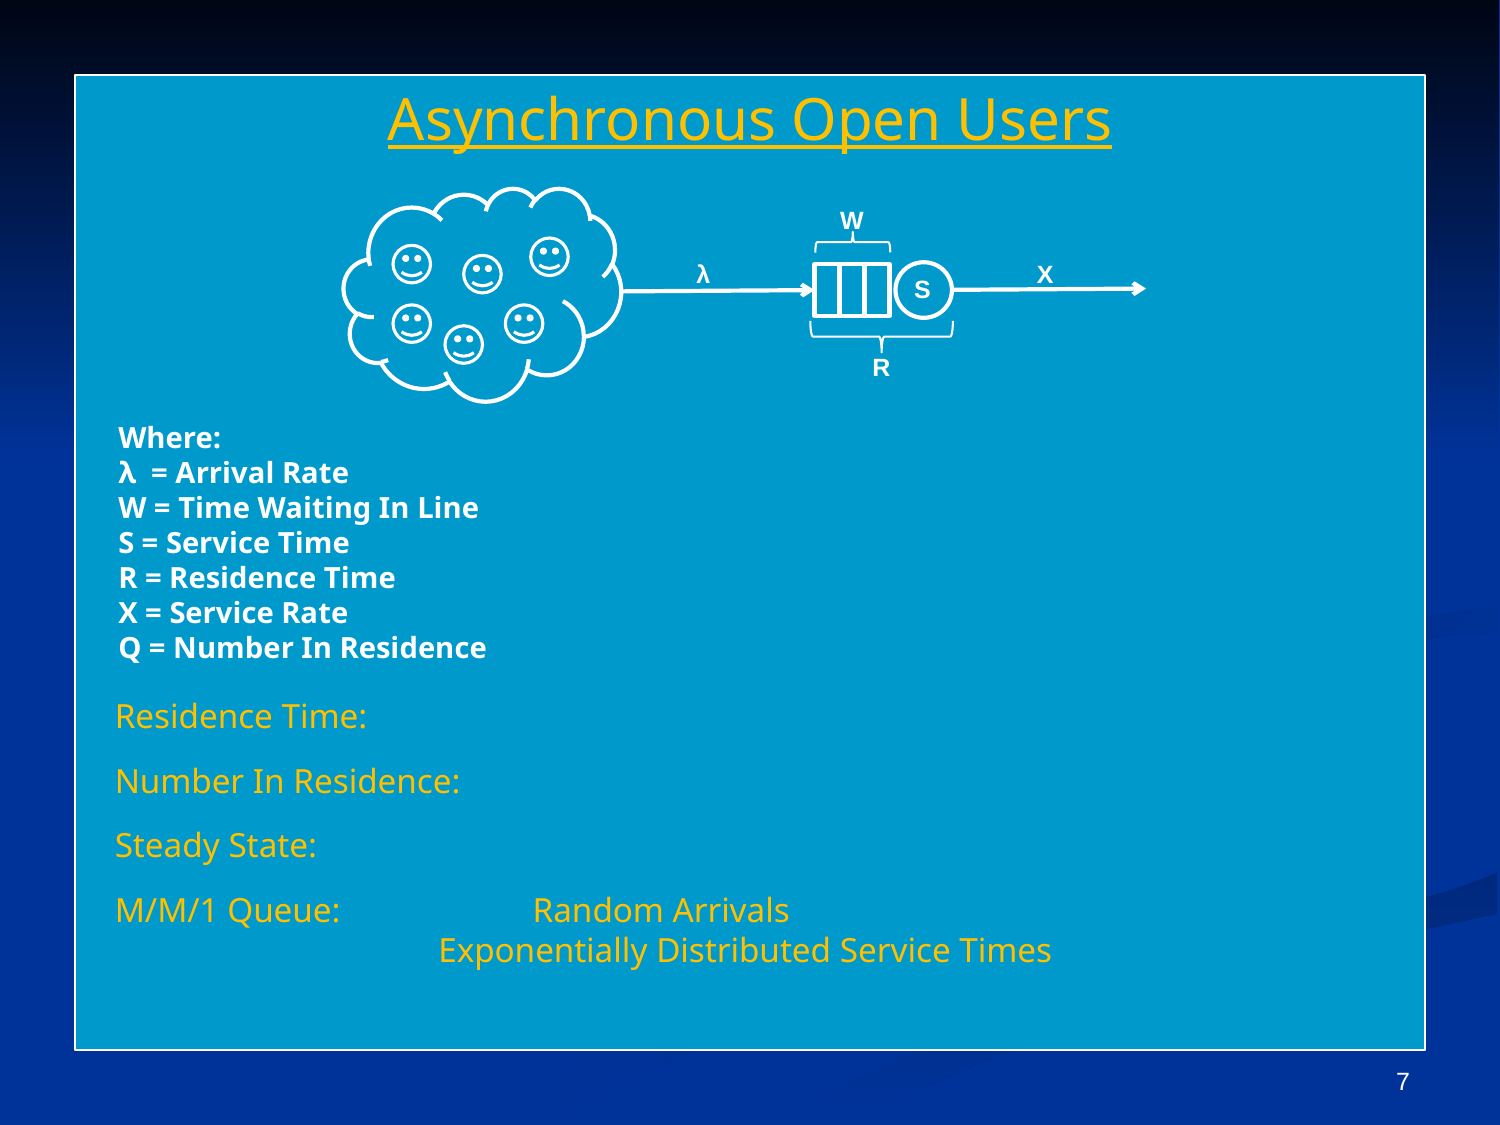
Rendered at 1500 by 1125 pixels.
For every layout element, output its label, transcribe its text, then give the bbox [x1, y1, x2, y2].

text_box Asynchronous Open Users [74, 74, 1425, 1050]
slide_number 6 [1074, 1024, 1426, 1104]
text_box Where: λ = Arrival Rate W = Time Waiting In Line S = Service Time R = Residence Time X = Service Rate Q = Number In Residence [103, 412, 541, 672]
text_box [343, 187, 1147, 402]
